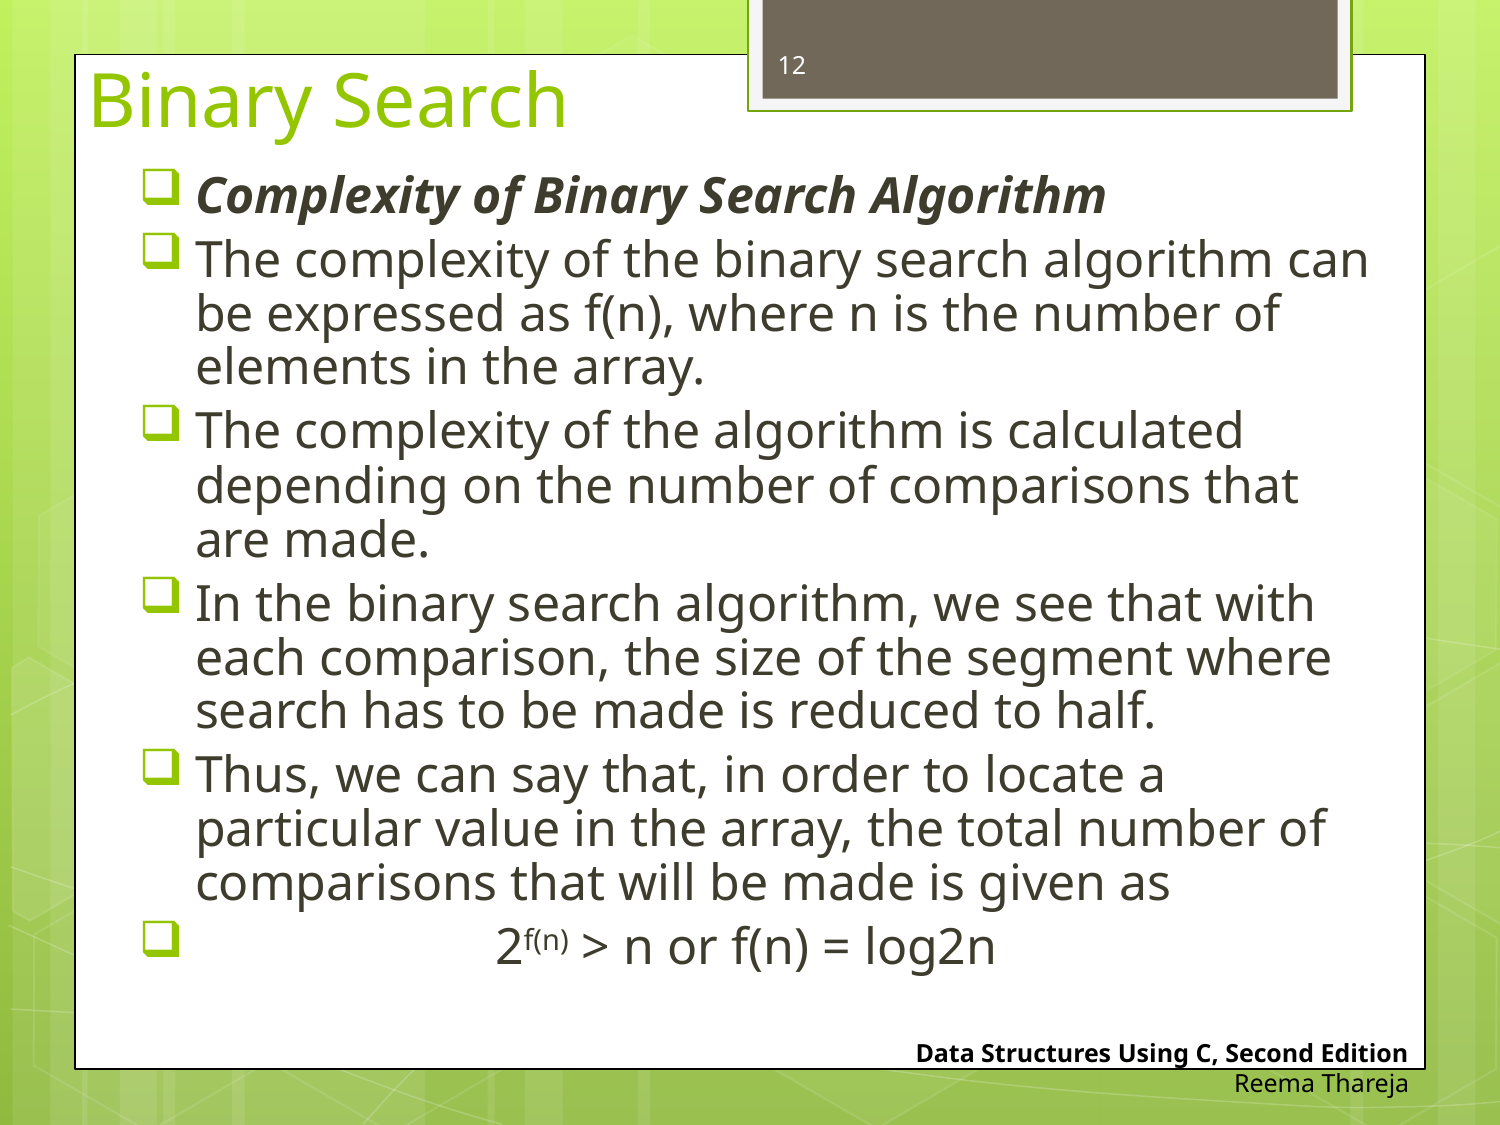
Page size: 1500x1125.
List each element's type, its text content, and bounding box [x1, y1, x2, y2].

footer Data Structures Using C, Second Edition Reema Thareja [849, 1037, 1425, 1098]
title Binary Search [72, 37, 1225, 150]
list Complexity of Binary Search Algorithm The complexity of the binary search algorithm can be expressed as f(n), where n is the number of elements in the array. The complexity of the algorithm is calculated depending on the number of comparisons that are made. In the binary search algorithm, we see that with each comparison, the size of the segment where search has to be made is reduced to half. Thus, we can say that, in order to locate a particular value in the array, the total number of comparisons that will be made is given as 2f(n) > n or f(n) = log2n [112, 162, 1400, 1025]
slide_number 12 [762, 36, 982, 97]
